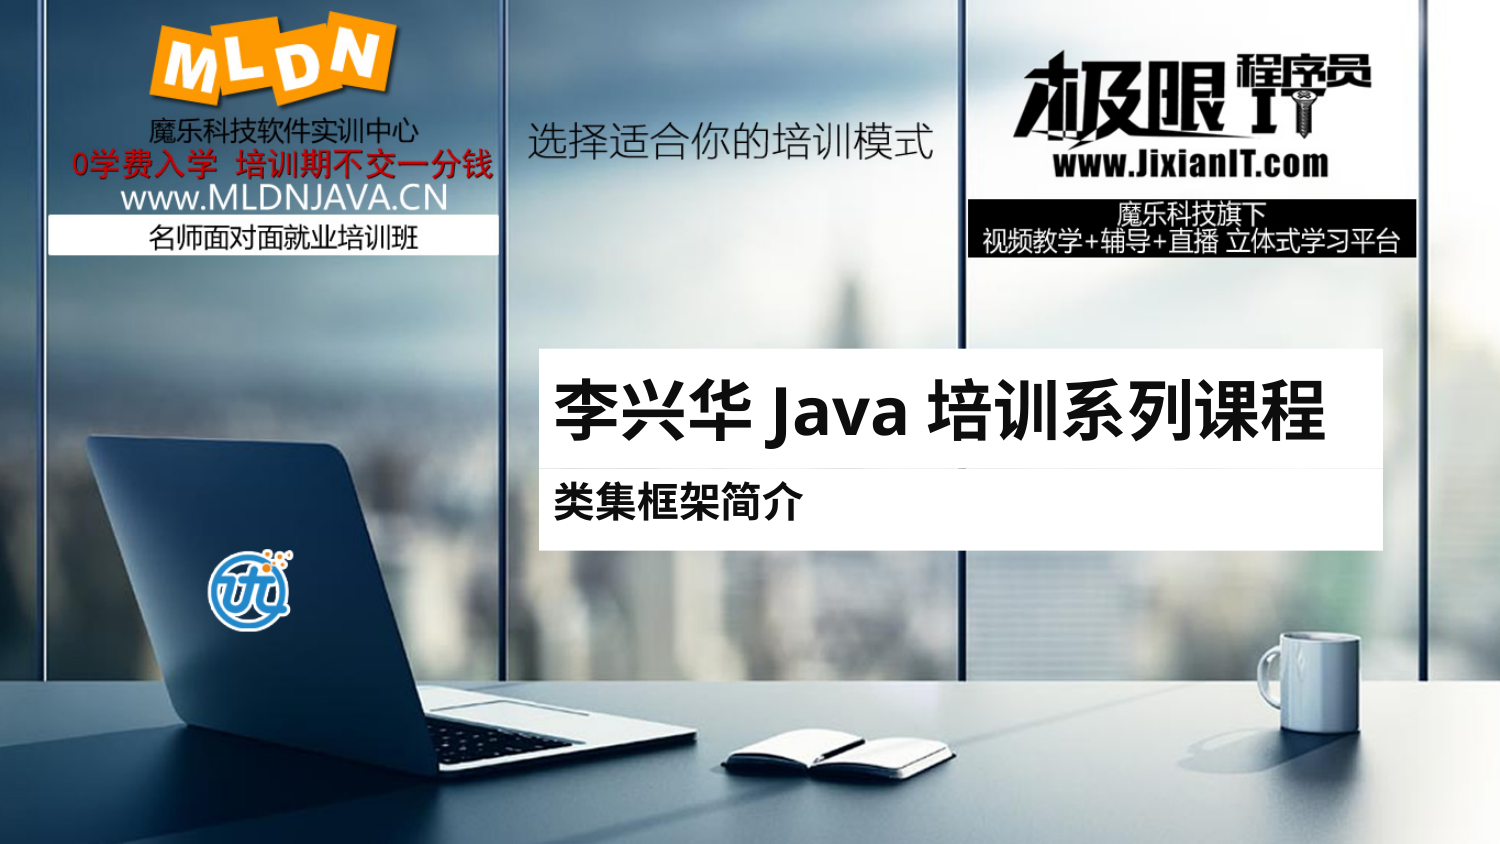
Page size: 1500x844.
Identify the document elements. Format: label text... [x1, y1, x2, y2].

title 李兴华Java培训系列课程 [538, 348, 1384, 469]
picture [0, 0, 1500, 844]
subtitle 类集框架简介 [539, 468, 1383, 551]
